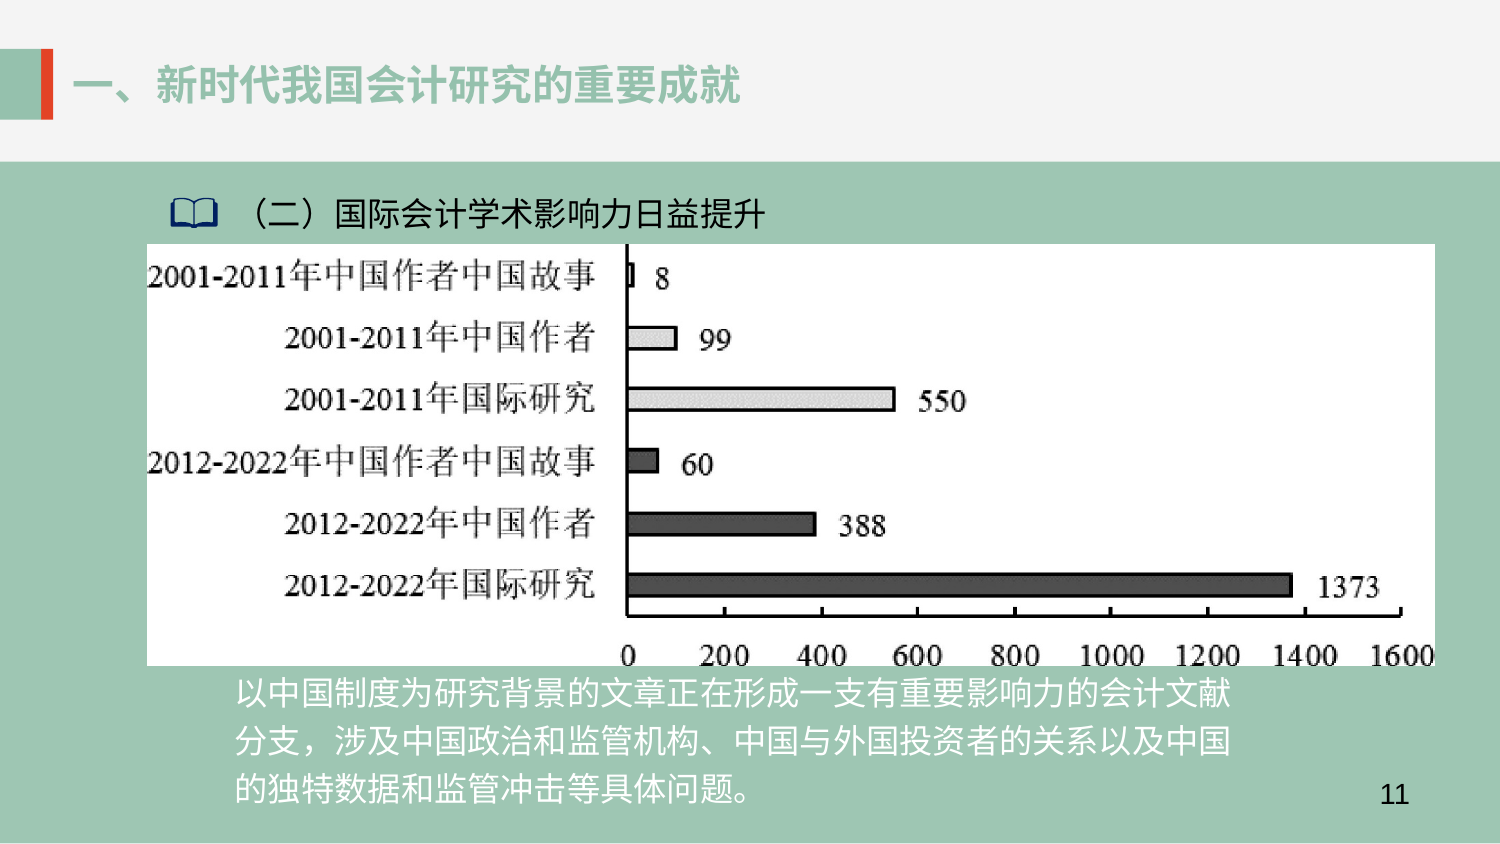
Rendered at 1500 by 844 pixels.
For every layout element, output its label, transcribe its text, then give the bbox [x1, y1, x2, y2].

text_box （二）国际会计学术影响力日益提升 以中国制度为研究背景的文章正在形成一支有重要影响力的会计文献分支，涉及中国政治和监管机构、中国与外国投资者的关系以及中国的独特数据和监管冲击等具体问题。 [234, 185, 1266, 244]
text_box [0, 48, 54, 120]
text_box （二）国际会计学术影响力日益提升 以中国制度为研究背景的文章正在形成一支有重要影响力的会计文献分支，涉及中国政治和监管机构、中国与外国投资者的关系以及中国的独特数据和监管冲击等具体问题。 [234, 666, 1266, 809]
slide_number 11 [1074, 768, 1425, 827]
text_box [170, 197, 218, 228]
picture [147, 244, 1435, 666]
text_box [0, 161, 1500, 844]
text_box 一、新时代我国会计研究的重要成就 [58, 51, 756, 117]
